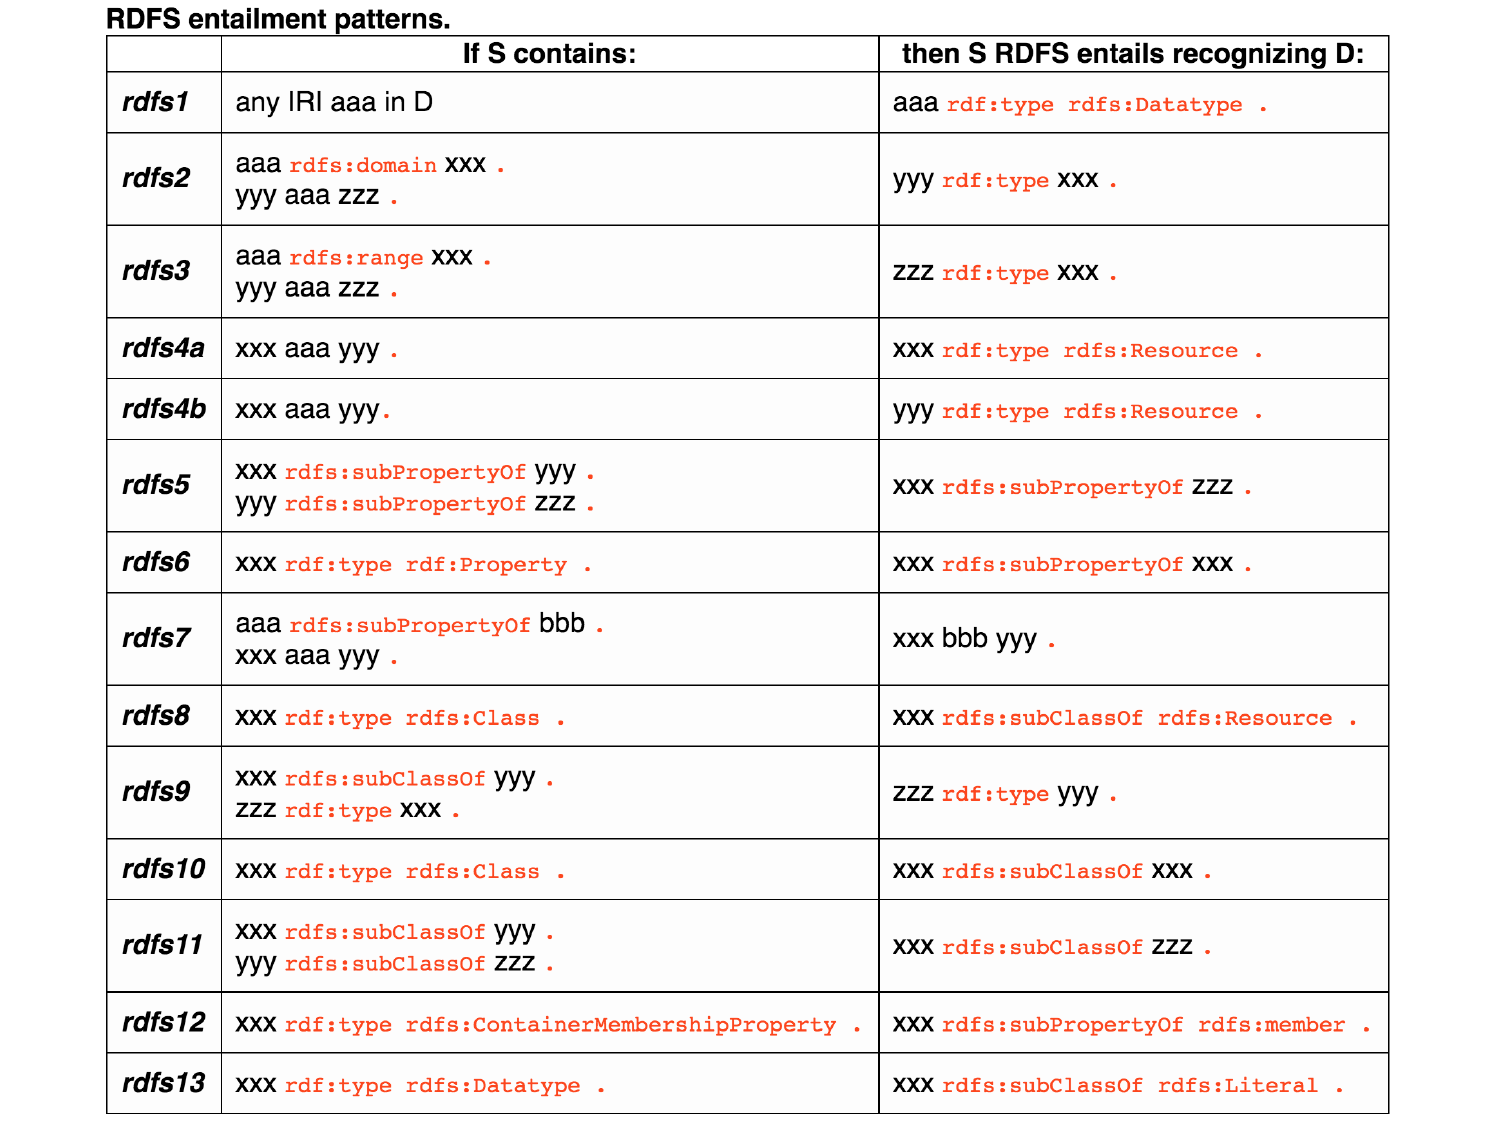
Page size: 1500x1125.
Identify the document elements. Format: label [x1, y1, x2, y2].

picture [92, 0, 1408, 1125]
